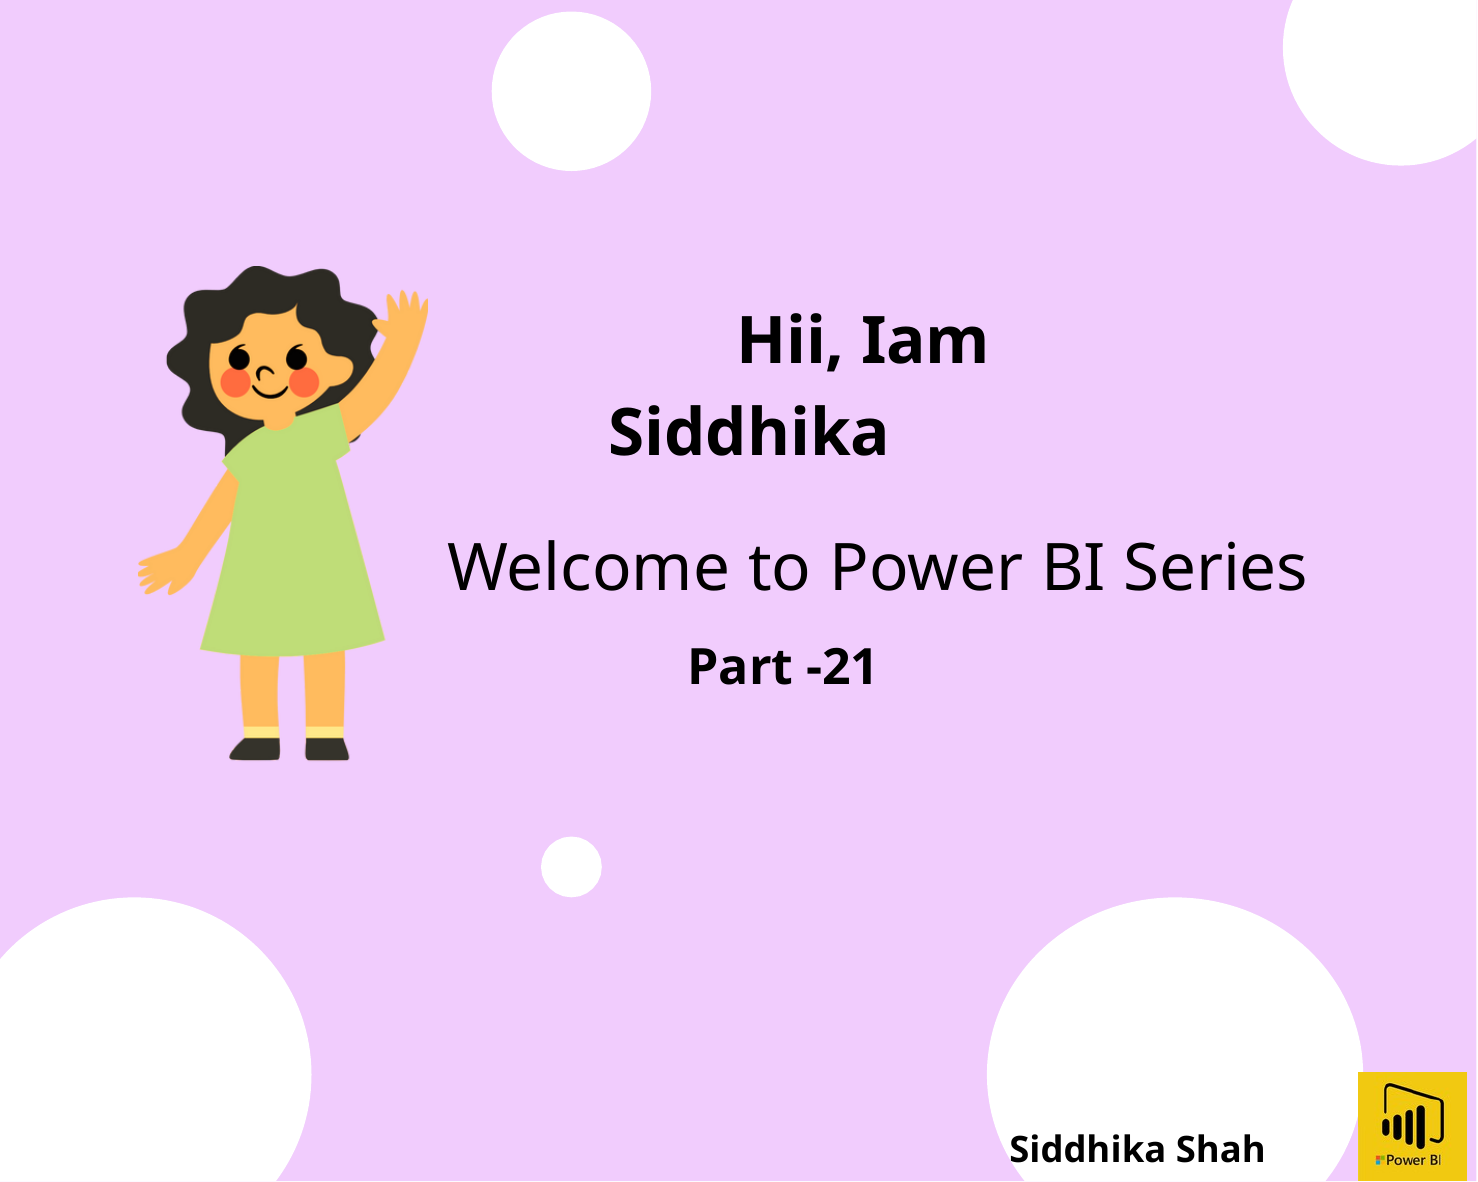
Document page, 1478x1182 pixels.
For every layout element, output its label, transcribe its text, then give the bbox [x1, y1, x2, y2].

text_box Welcome to Power BI Series Part -21 [445, 480, 1338, 695]
picture [138, 265, 429, 784]
text_box [491, 11, 652, 172]
text_box [0, 897, 312, 1182]
title Hii, Iam Siddhika [606, 282, 1164, 480]
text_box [986, 897, 1467, 1182]
text_box [1282, 0, 1477, 166]
text_box [541, 836, 602, 898]
